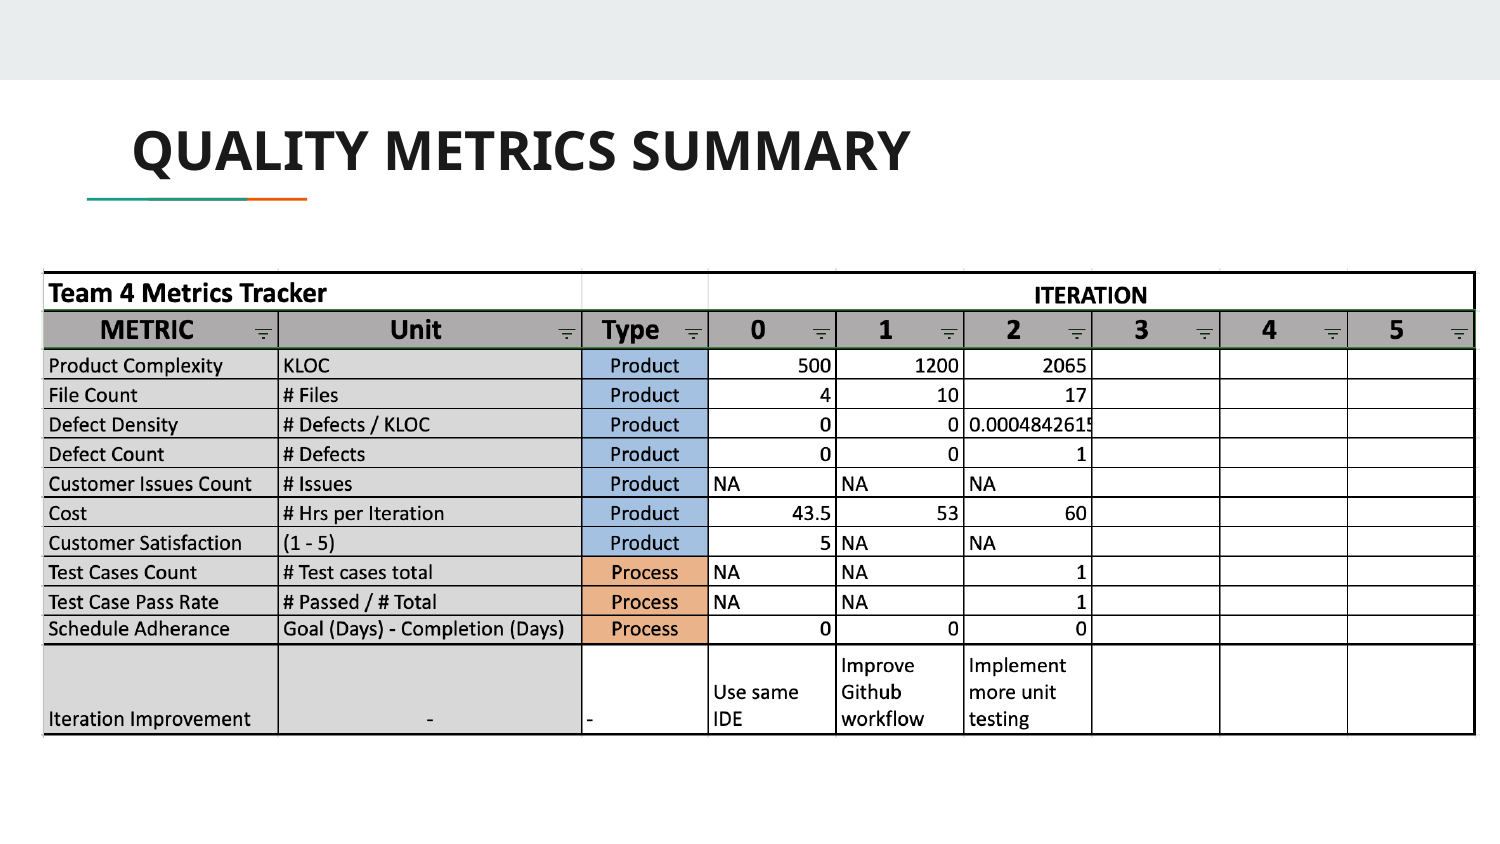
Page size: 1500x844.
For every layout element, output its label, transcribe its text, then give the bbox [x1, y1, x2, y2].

title QUALITY METRICS SUMMARY [116, 101, 1378, 189]
picture [40, 268, 1480, 738]
